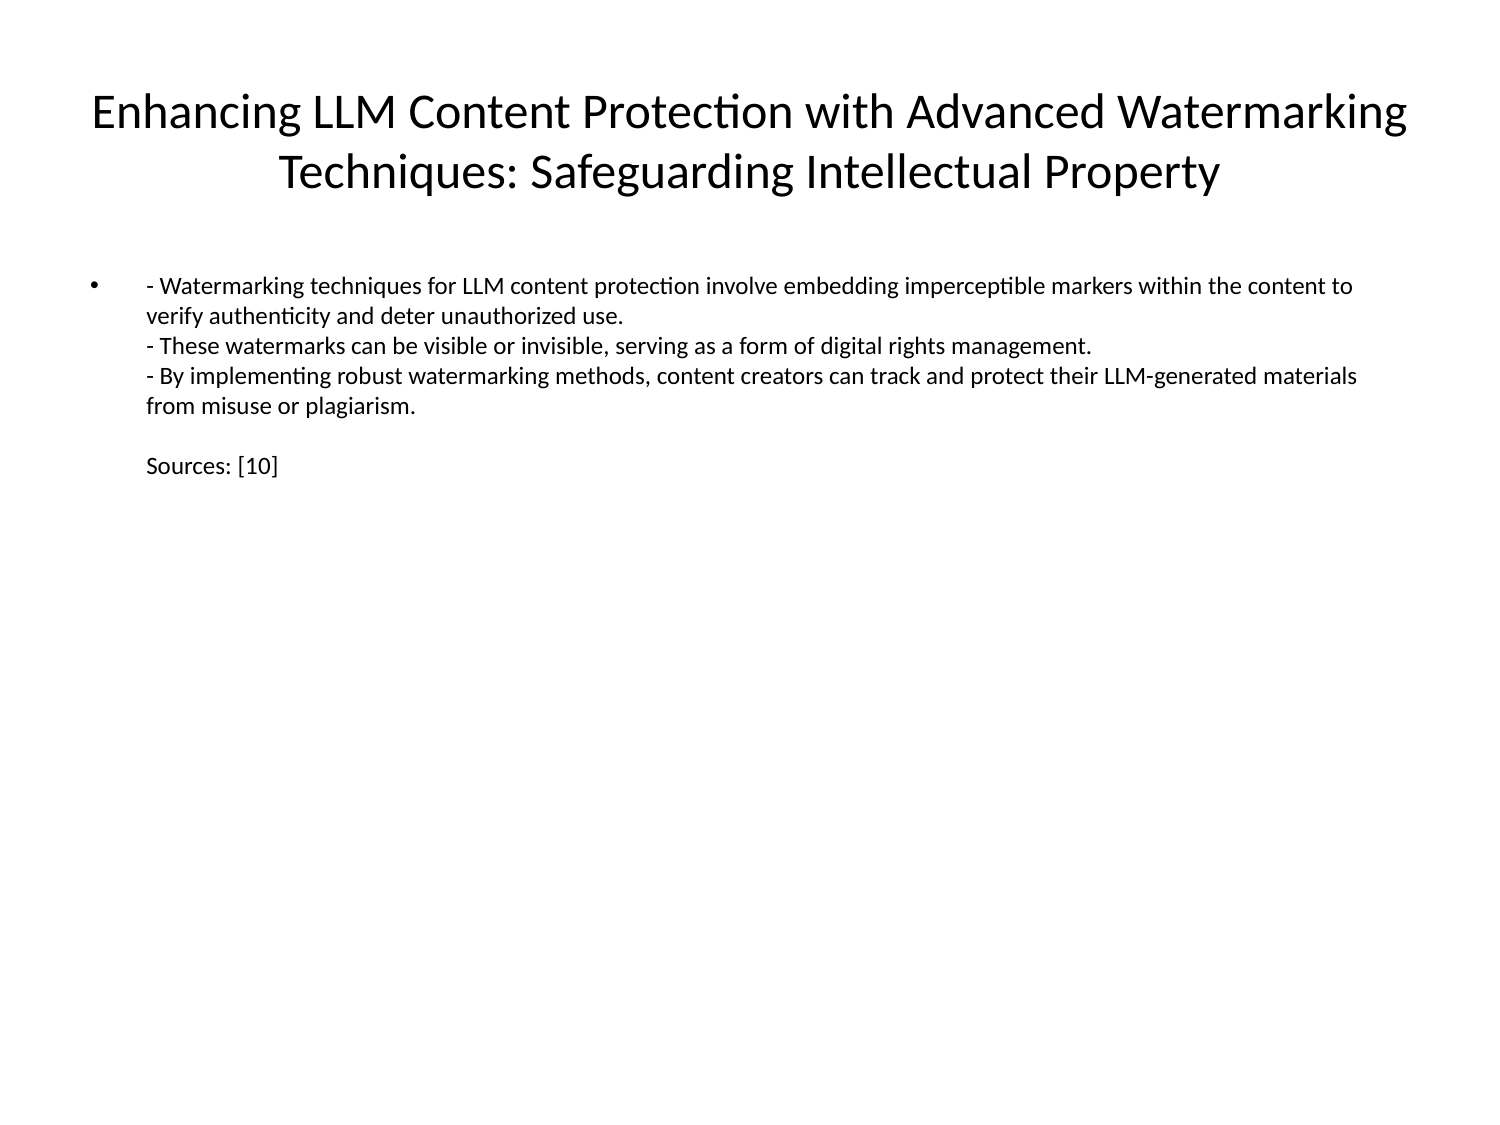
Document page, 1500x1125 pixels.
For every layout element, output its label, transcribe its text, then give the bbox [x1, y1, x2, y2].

title Enhancing LLM Content Protection with Advanced Watermarking Techniques: Safeguarding Intellectual Property [75, 45, 1425, 233]
list - Watermarking techniques for LLM content protection involve embedding imperceptible markers within the content to verify authenticity and deter unauthorized use. - These watermarks can be visible or invisible, serving as a form of digital rights management. - By implementing robust watermarking methods, content creators can track and protect their LLM-generated materials from misuse or plagiarism. Sources: [10] [75, 262, 1425, 1005]
